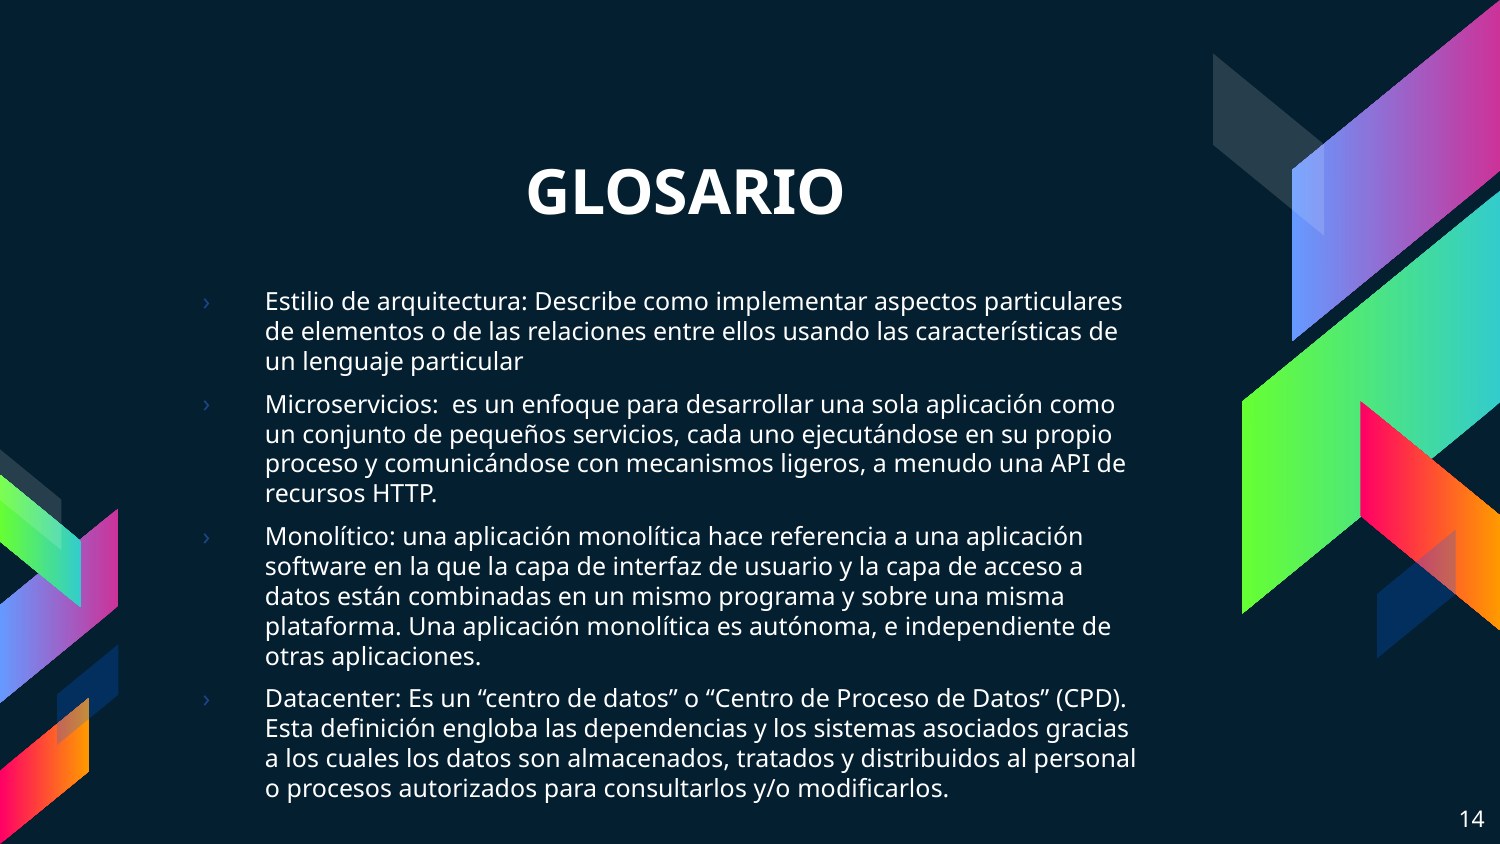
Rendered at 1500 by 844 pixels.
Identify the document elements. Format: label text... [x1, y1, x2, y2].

slide_number 14 [1403, 789, 1500, 844]
list Estilio de arquitectura: Describe como implementar aspectos particulares de elementos o de las relaciones entre ellos usando las características de un lenguaje particular Microservicios: es un enfoque para desarrollar una sola aplicación como un conjunto de pequeños servicios, cada uno ejecutándose en su propio proceso y comunicándose con mecanismos ligeros, a menudo una API de recursos HTTP. Monolítico: una aplicación monolítica hace referencia a una aplicación software en la que la capa de interfaz de usuario y la capa de acceso a datos están combinadas en un mismo programa y sobre una misma plataforma. Una aplicación monolítica es autónoma, e independiente de otras aplicaciones. Datacenter: Es un “centro de datos” o “Centro de Proceso de Datos” (CPD). Esta definición engloba las dependencias y los sistemas asociados gracias a los cuales los datos son almacenados, tratados y distribuidos al personal o procesos autorizados para consultarlos y/o modificarlos. [175, 270, 1155, 756]
title GLOSARIO [509, 137, 871, 242]
